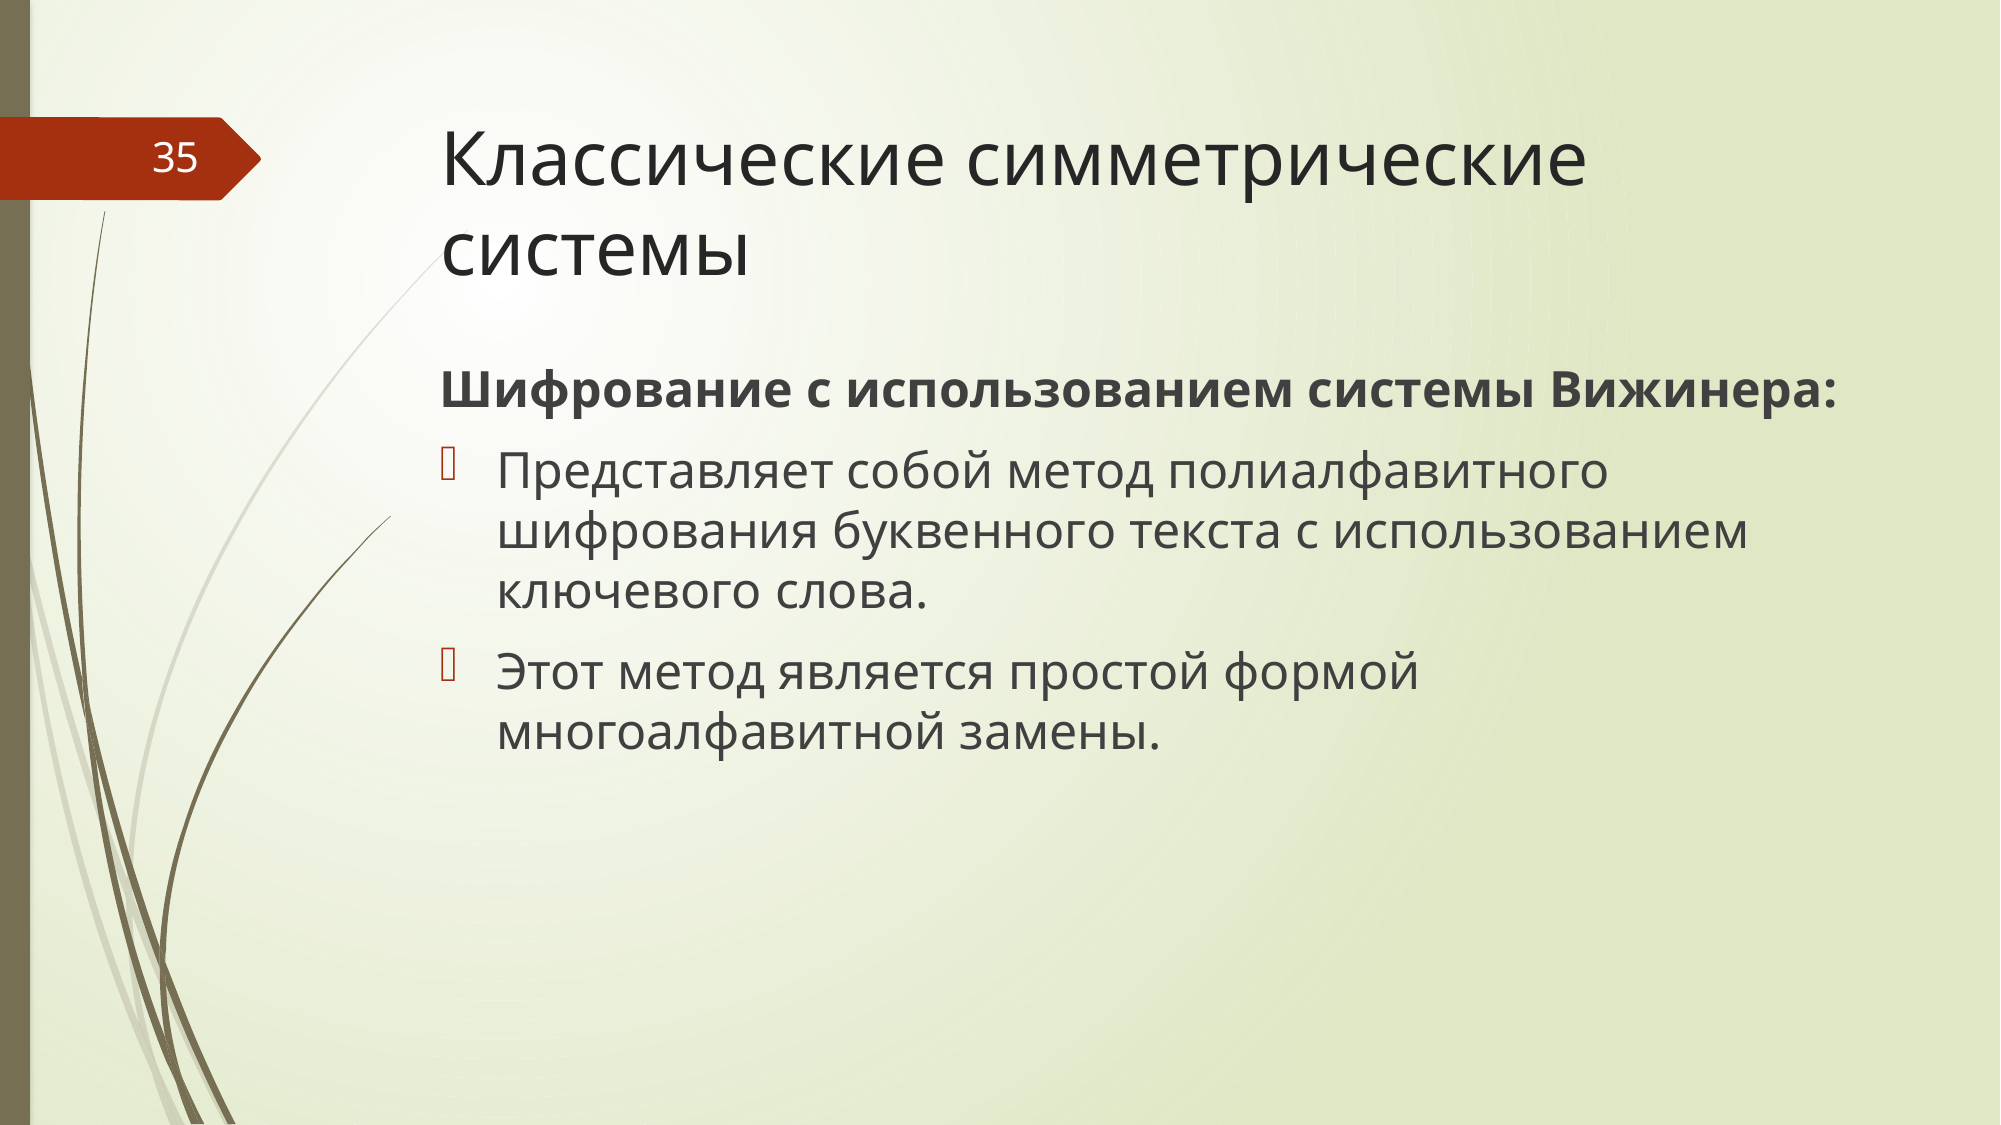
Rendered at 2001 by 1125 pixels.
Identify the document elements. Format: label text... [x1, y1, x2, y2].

slide_number 35 [87, 129, 216, 190]
list Шифрование с использованием системы Вижинера: Представляет собой метод полиалфавитного шифрования буквенного текста с использованием ключевого слова. Этот метод является простой формой многоалфавитной замены. [424, 350, 1888, 970]
title Классические симметрические системы [425, 102, 1888, 313]
